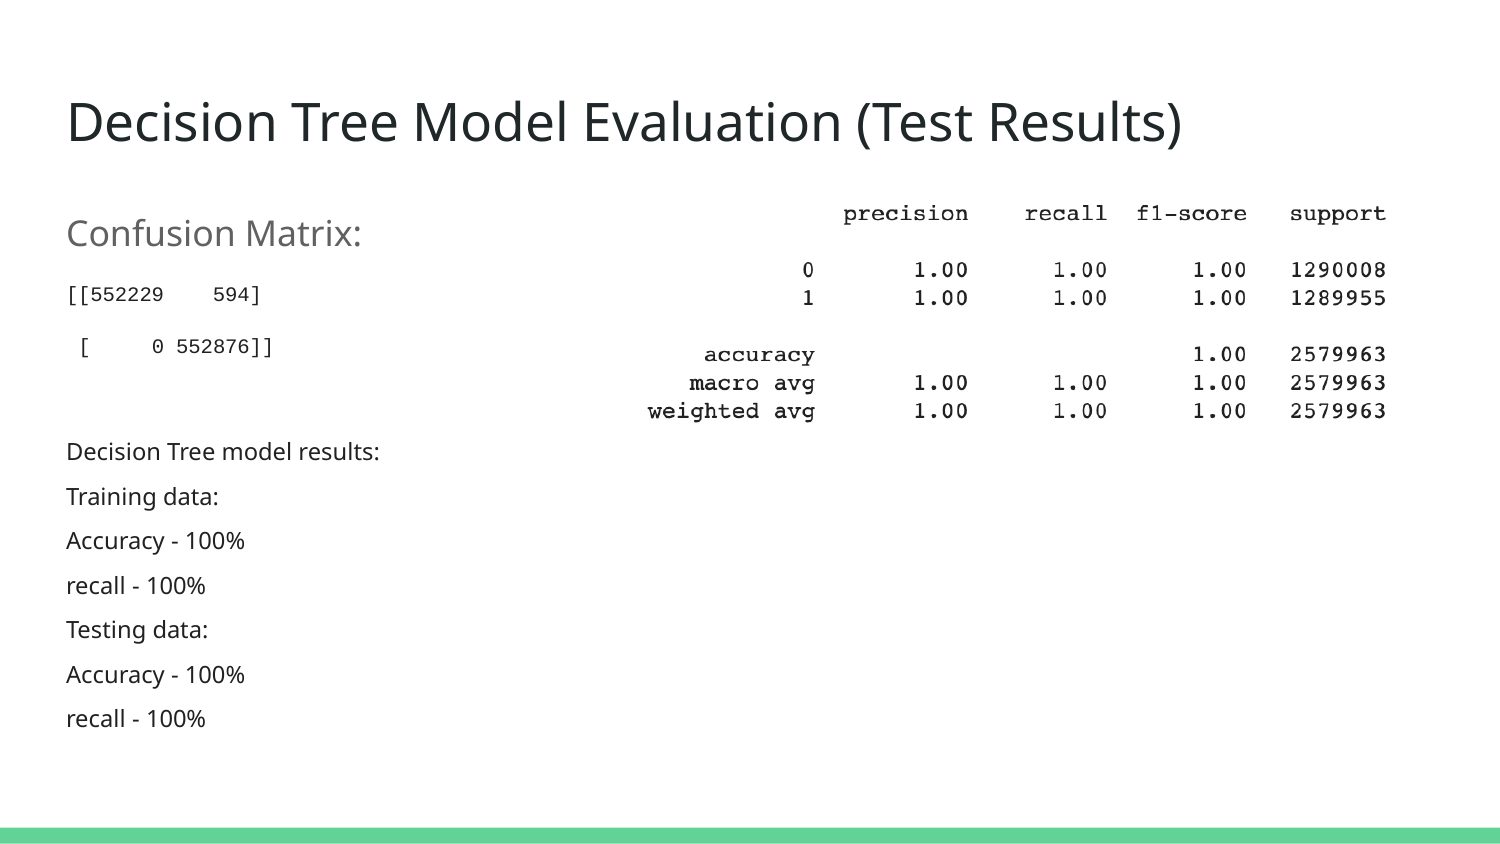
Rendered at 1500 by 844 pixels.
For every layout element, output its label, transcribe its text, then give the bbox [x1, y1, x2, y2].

picture [636, 204, 1450, 434]
title Decision Tree Model Evaluation (Test Results) [51, 72, 1449, 167]
list Confusion Matrix: [[552229 594] [ 0 552876]] Decision Tree model results: Training data: Accuracy - 100% recall - 100% Testing data: Accuracy - 100% recall - 100% [51, 189, 1449, 750]
